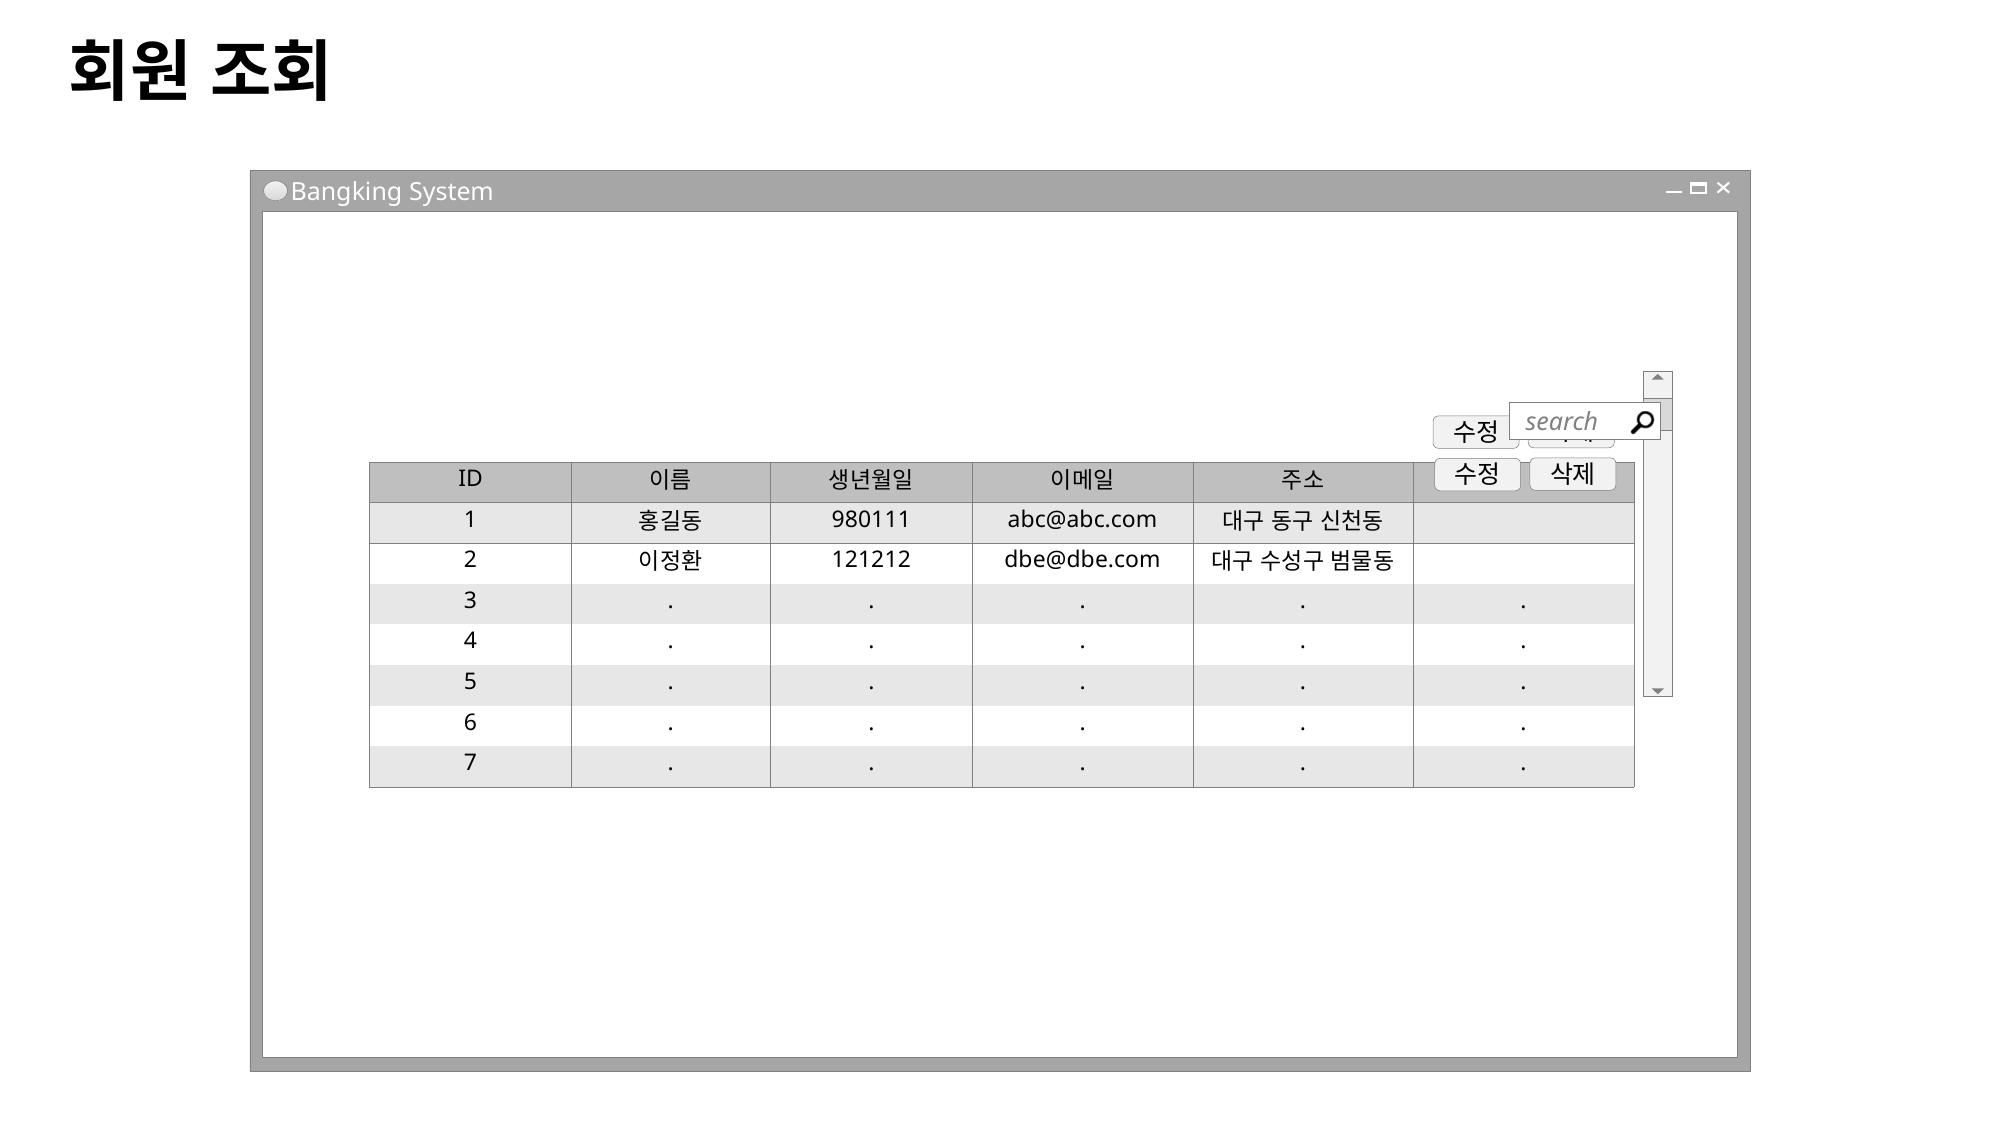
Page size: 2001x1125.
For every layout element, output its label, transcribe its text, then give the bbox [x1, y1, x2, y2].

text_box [249, 170, 1750, 1072]
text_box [1509, 396, 1668, 448]
text_box 회원 조회 [53, 20, 349, 116]
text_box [1643, 371, 1672, 697]
